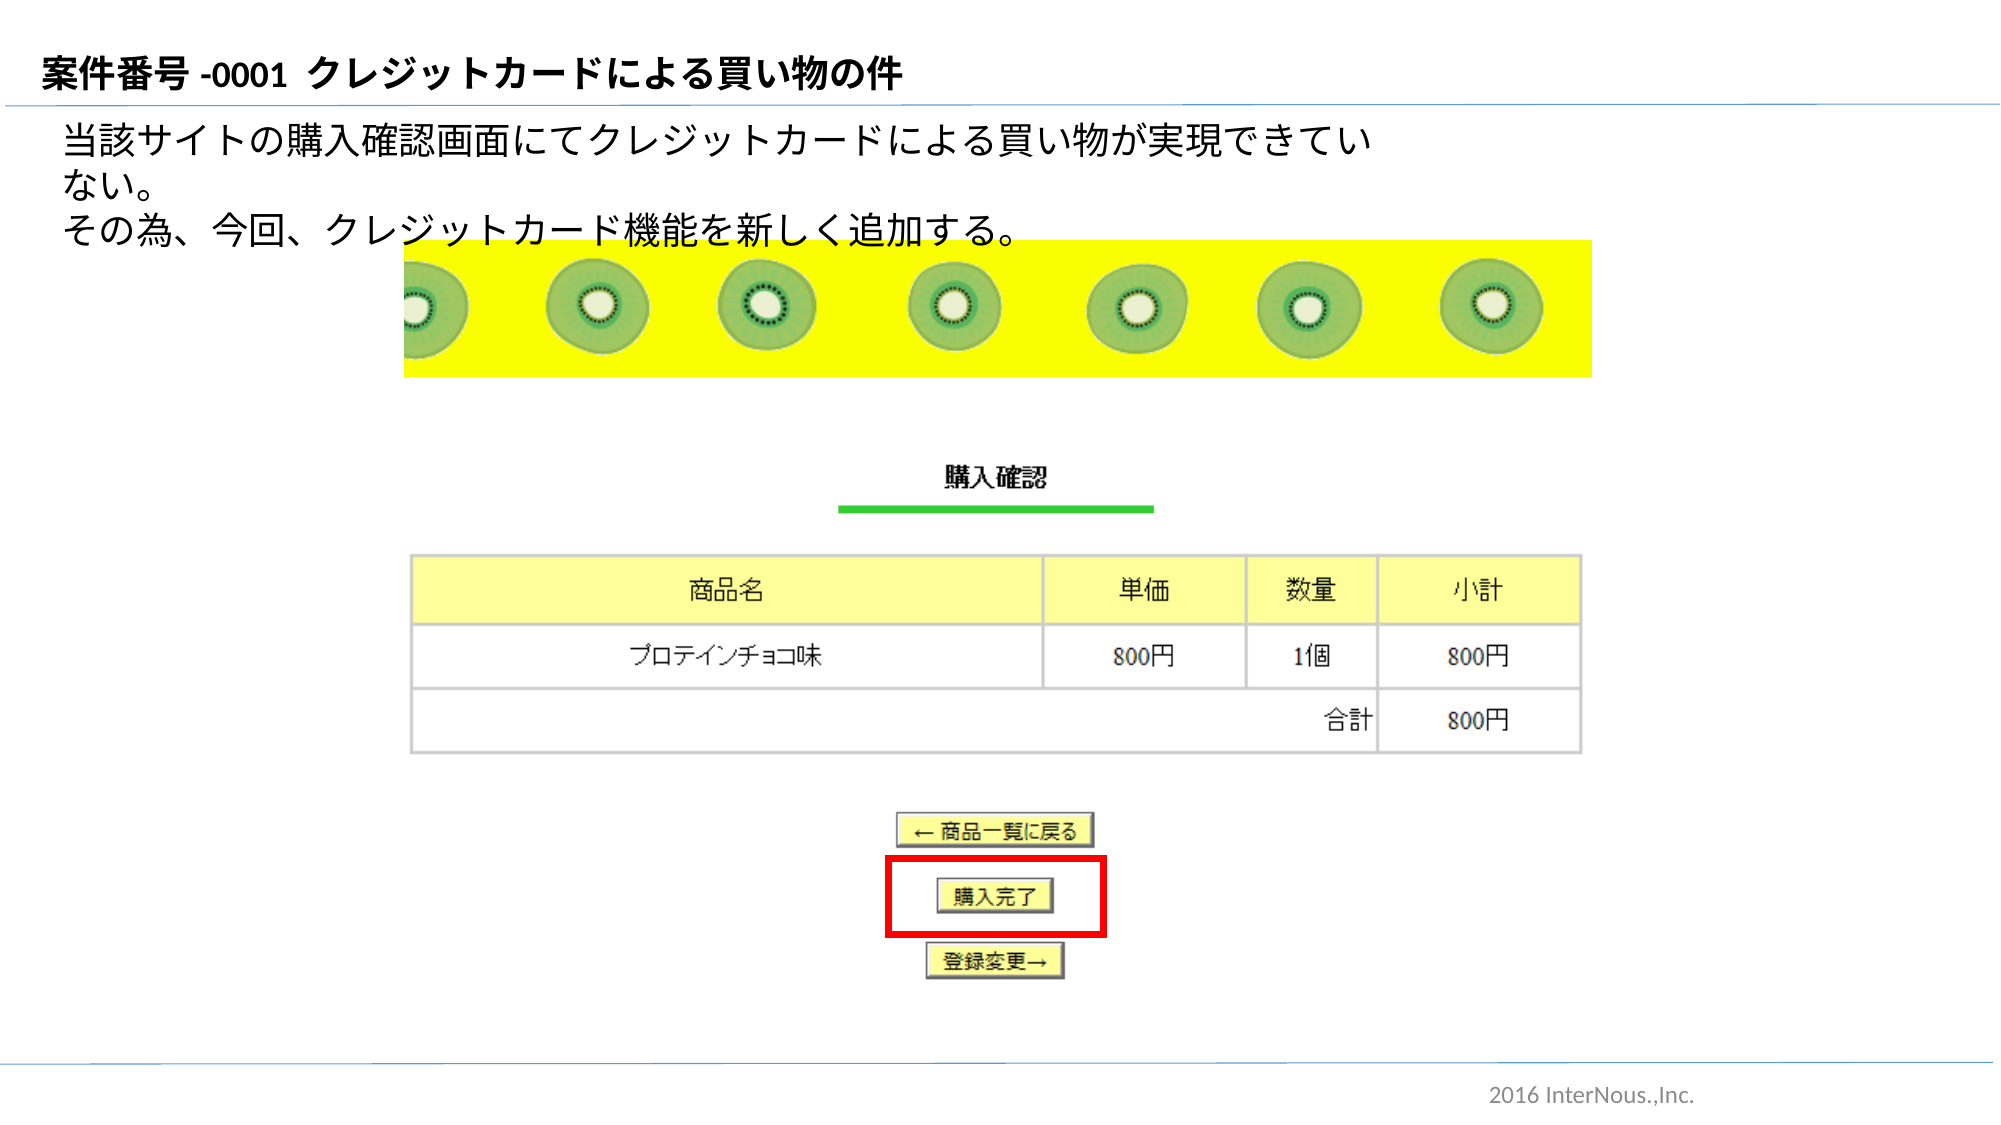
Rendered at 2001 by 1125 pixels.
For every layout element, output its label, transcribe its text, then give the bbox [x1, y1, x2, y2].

text_box 当該サイトの購入確認画面にてクレジットカードによる買い物が実現できていない。 その為、今回、クレジットカード機能を新しく追加する。 [46, 109, 1414, 259]
footer 2016 InterNous.,Inc. [1185, 1063, 1999, 1124]
text_box 案件番号-0001 クレジットカードによる買い物の件 [26, 42, 1930, 102]
picture [404, 240, 1592, 1003]
